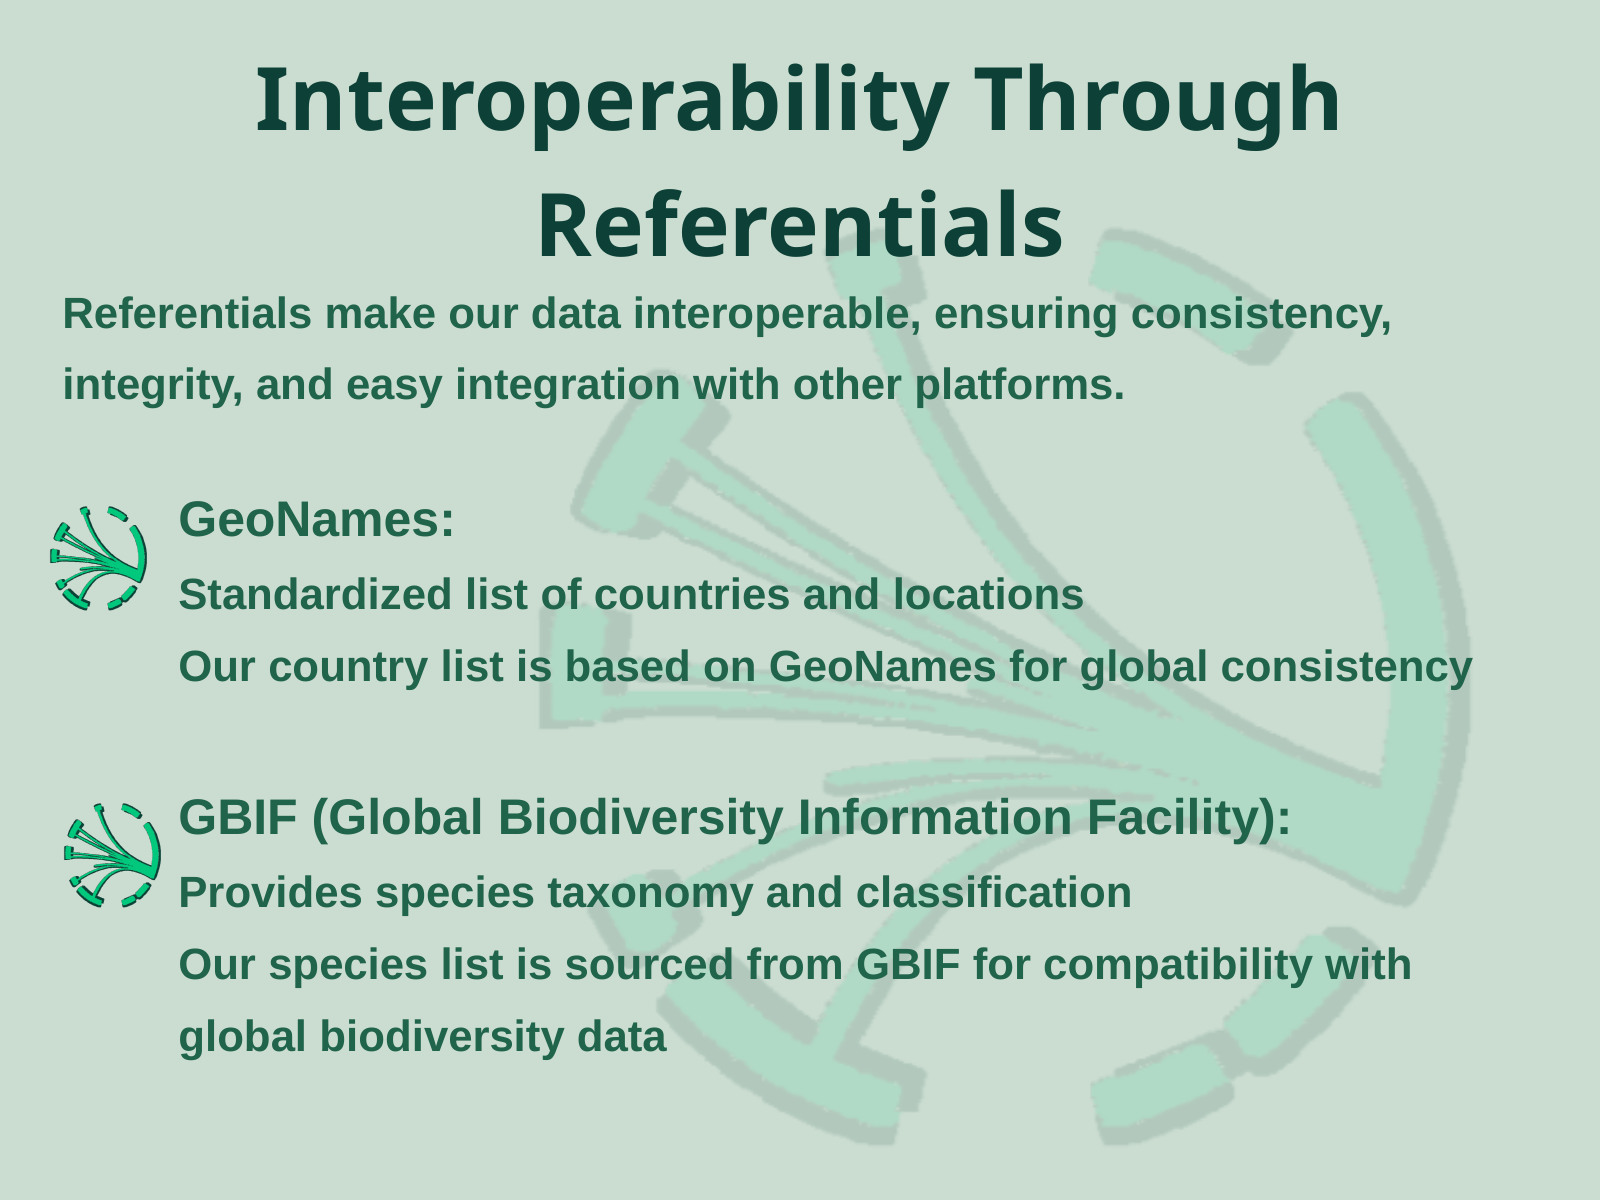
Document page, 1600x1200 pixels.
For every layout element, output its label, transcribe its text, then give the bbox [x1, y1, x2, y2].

text_box Referentials make our data interoperable, ensuring consistency, integrity, and easy integration with other platforms. [62, 220, 1559, 409]
text_box [30, 482, 165, 633]
text_box [44, 779, 179, 930]
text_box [79, 47, 1521, 249]
text_box [346, 14, 1600, 1200]
text_box GeoNames: Standardized list of countries and locations Our country list is based on GeoNames for global consistency GBIF (Global Biodiversity Information Facility): Provides species taxonomy and classification Our species list is sourced from GBIF for compatibility with global biodiversity data [178, 419, 1547, 1060]
